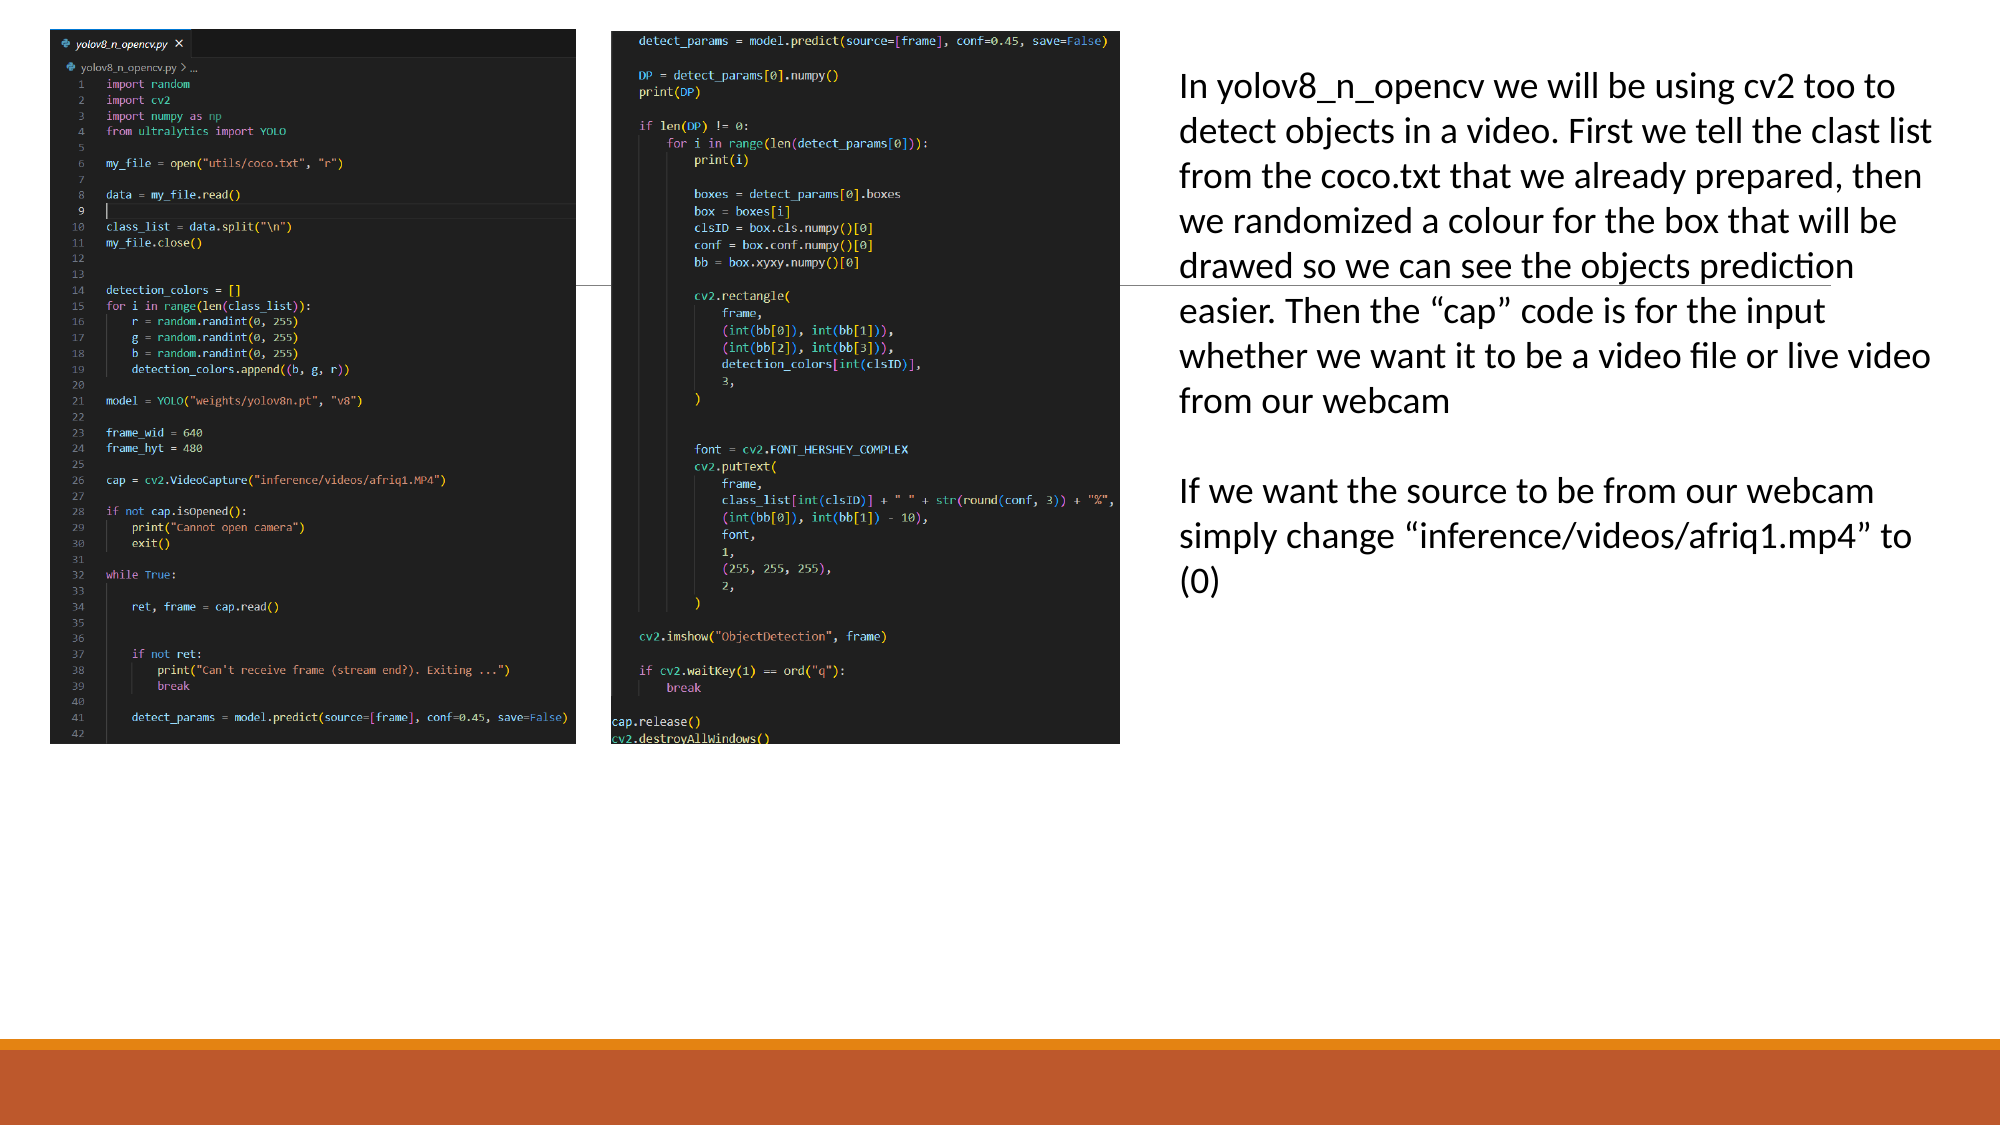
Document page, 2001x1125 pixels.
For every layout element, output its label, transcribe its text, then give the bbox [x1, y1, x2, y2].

picture [611, 31, 1121, 745]
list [49, 29, 576, 745]
text_box In yolov8_n_opencv we will be using cv2 too to detect objects in a video. First we tell the clast list from the coco.txt that we already prepared, then we randomized a colour for the box that will be drawed so we can see the objects prediction easier. Then the “cap” code is for the input whether we want it to be a video file or live video from our webcam If we want the source to be from our webcam simply change “inference/videos/afriq1.mp4” to (0) [1164, 53, 1973, 609]
